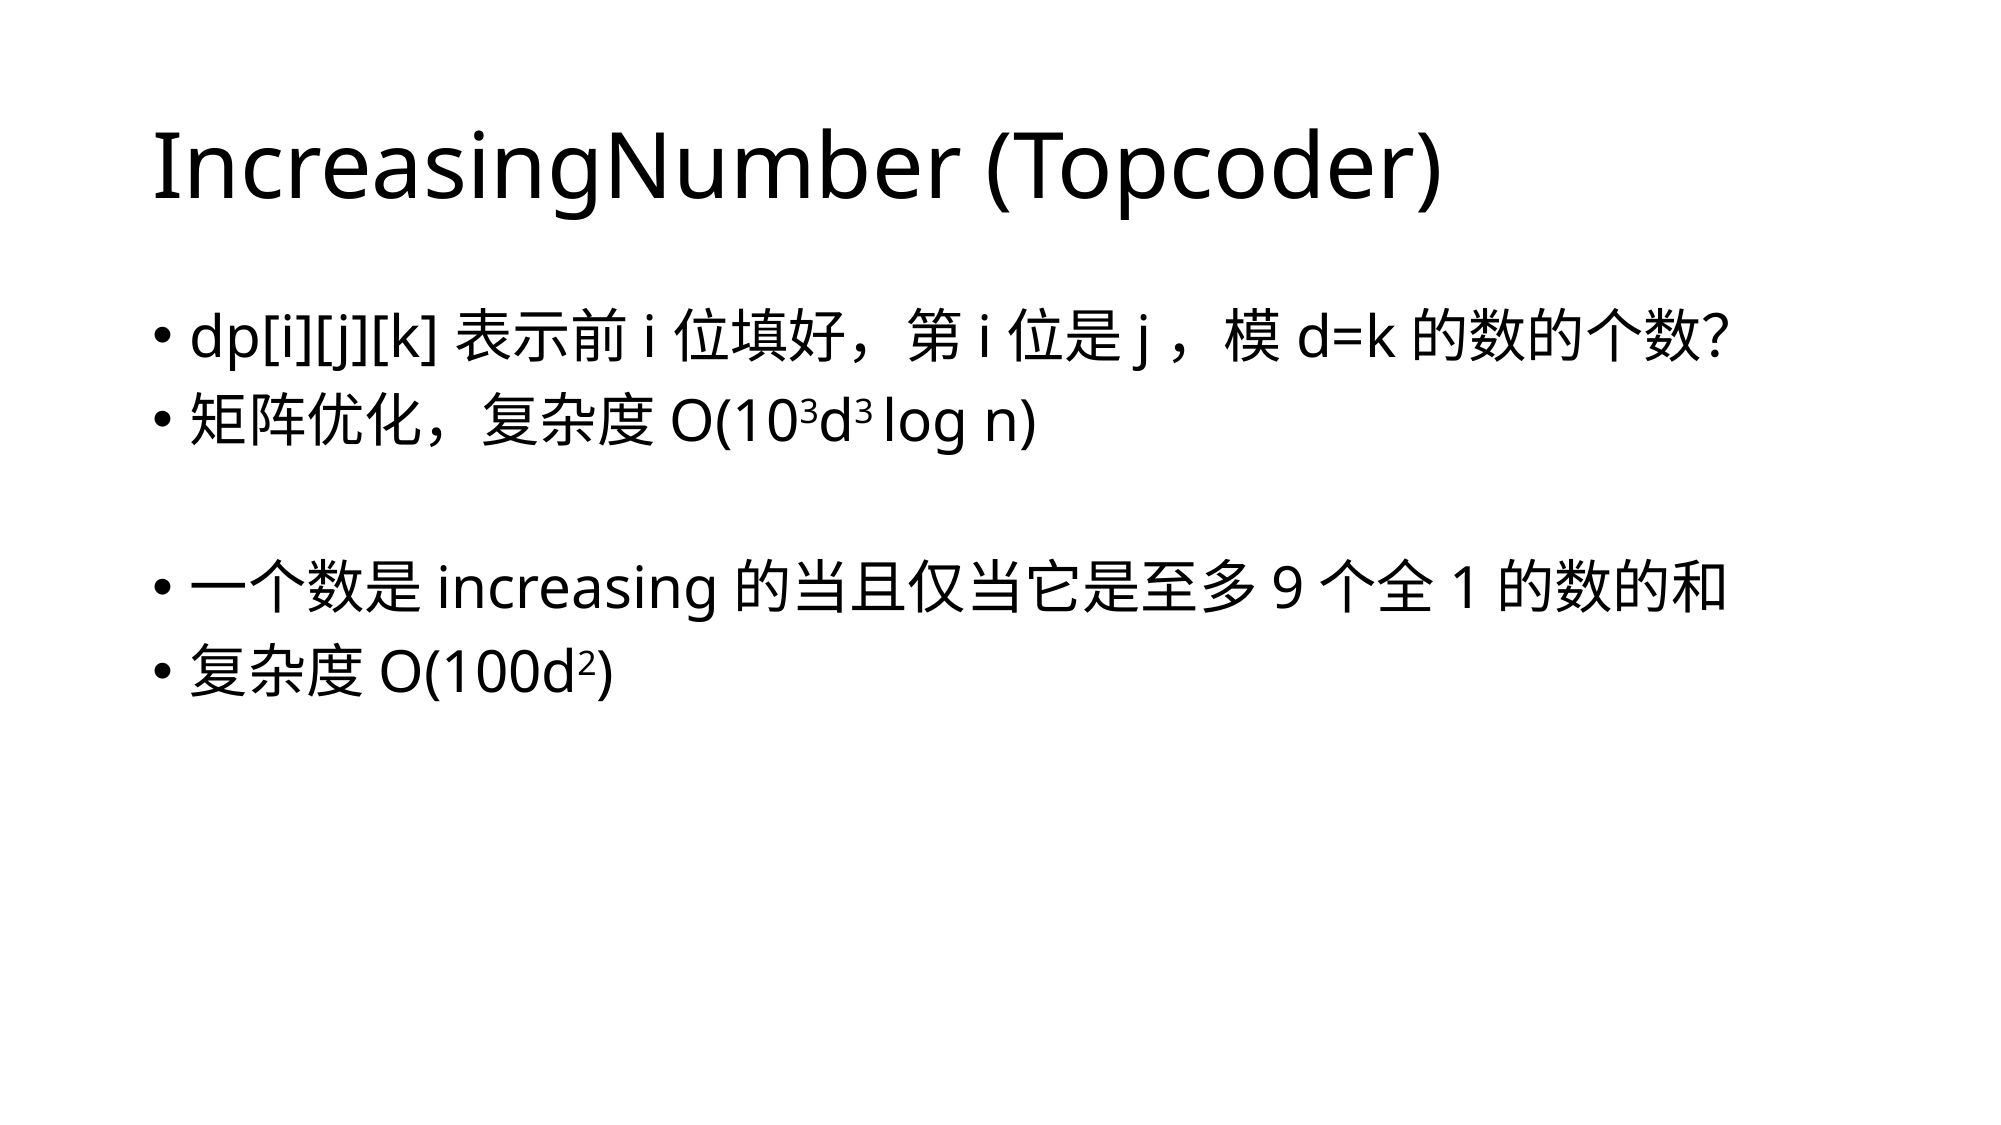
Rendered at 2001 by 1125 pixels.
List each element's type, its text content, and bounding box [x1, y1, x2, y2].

list dp[i][j][k]表示前i位填好，第i位是j，模d=k的数的个数？ 矩阵优化，复杂度O(103d3 log n) 一个数是increasing的当且仅当它是至多9个全1的数的和 复杂度O(100d2) [137, 299, 1863, 1014]
title IncreasingNumber (Topcoder) [137, 59, 1863, 278]
